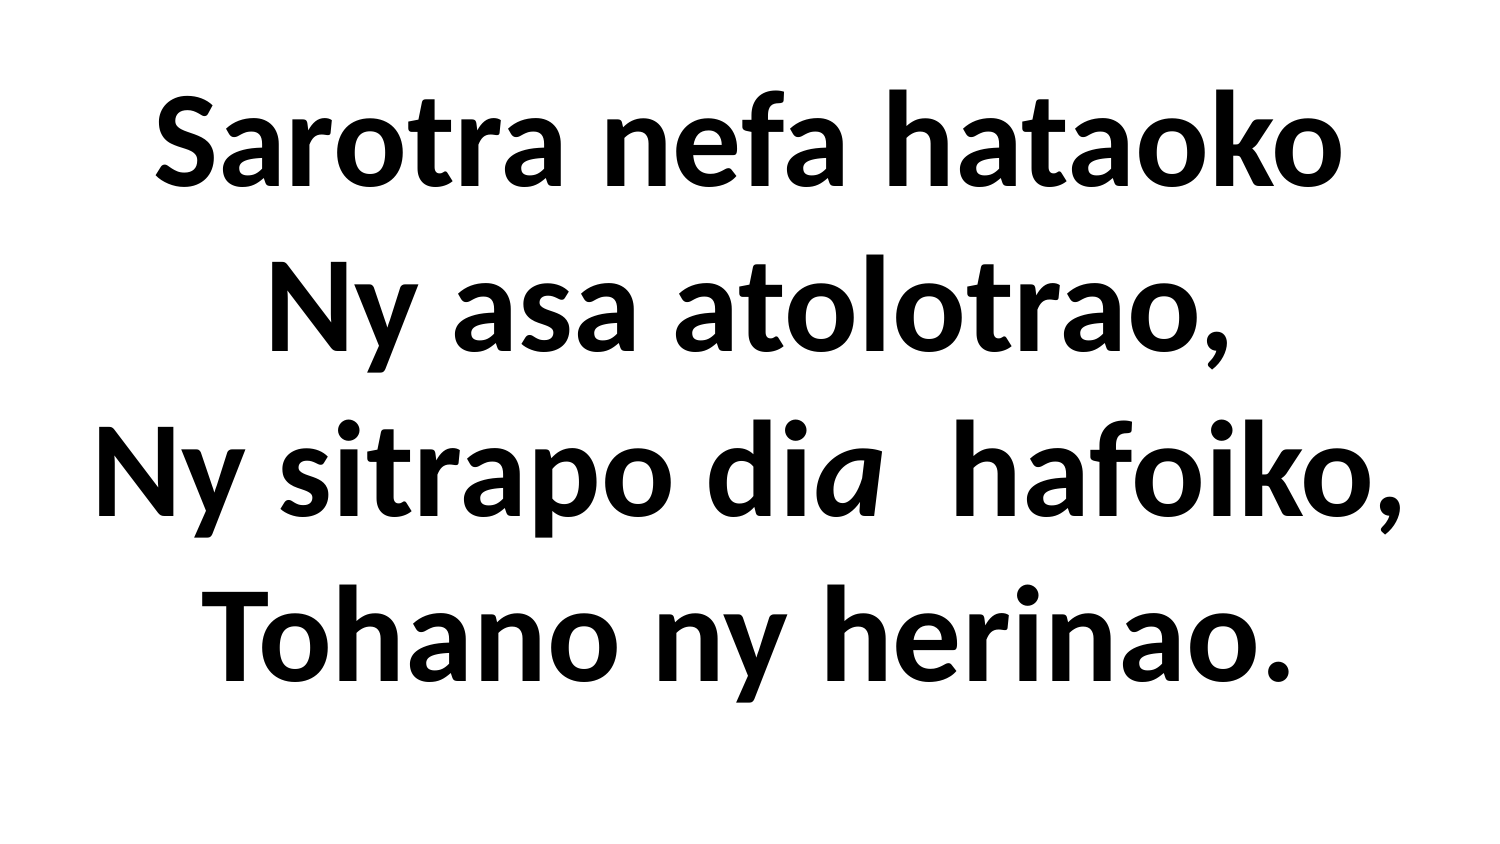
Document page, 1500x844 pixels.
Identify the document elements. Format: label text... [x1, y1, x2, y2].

title Sarotra nefa hataoko Ny asa atolotrao, Ny sitrapo dia hafoiko, Tohano ny herinao. [0, 288, 1500, 470]
